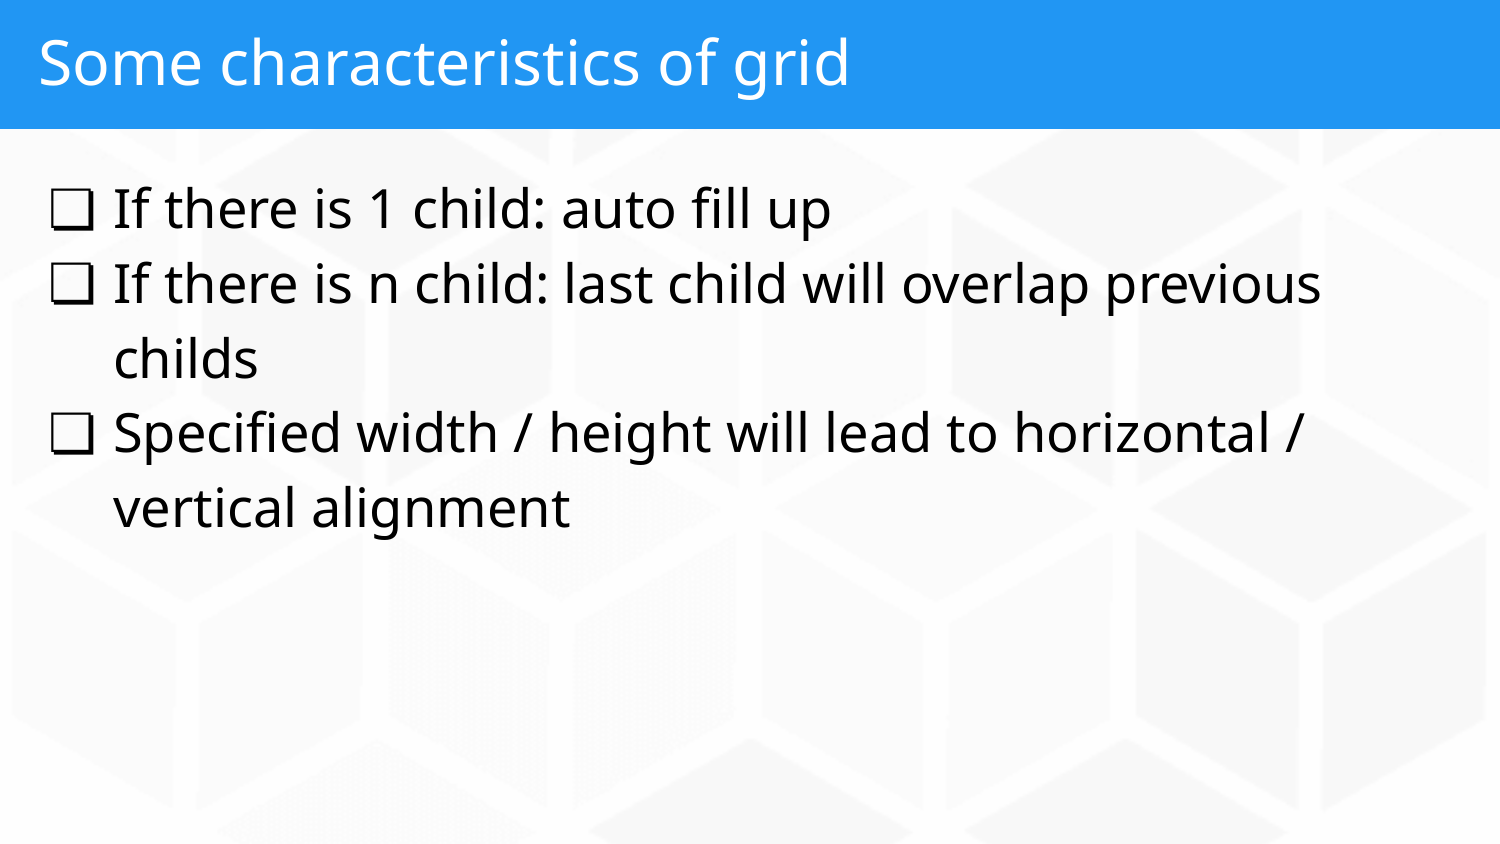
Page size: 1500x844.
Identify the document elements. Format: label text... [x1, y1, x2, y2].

picture [0, 129, 1500, 844]
title Some characteristics of grid [23, 0, 1500, 122]
list If there is 1 child: auto fill up If there is n child: last child will overlap previous childs Specified width / height will lead to horizontal / vertical alignment [23, 149, 1489, 844]
